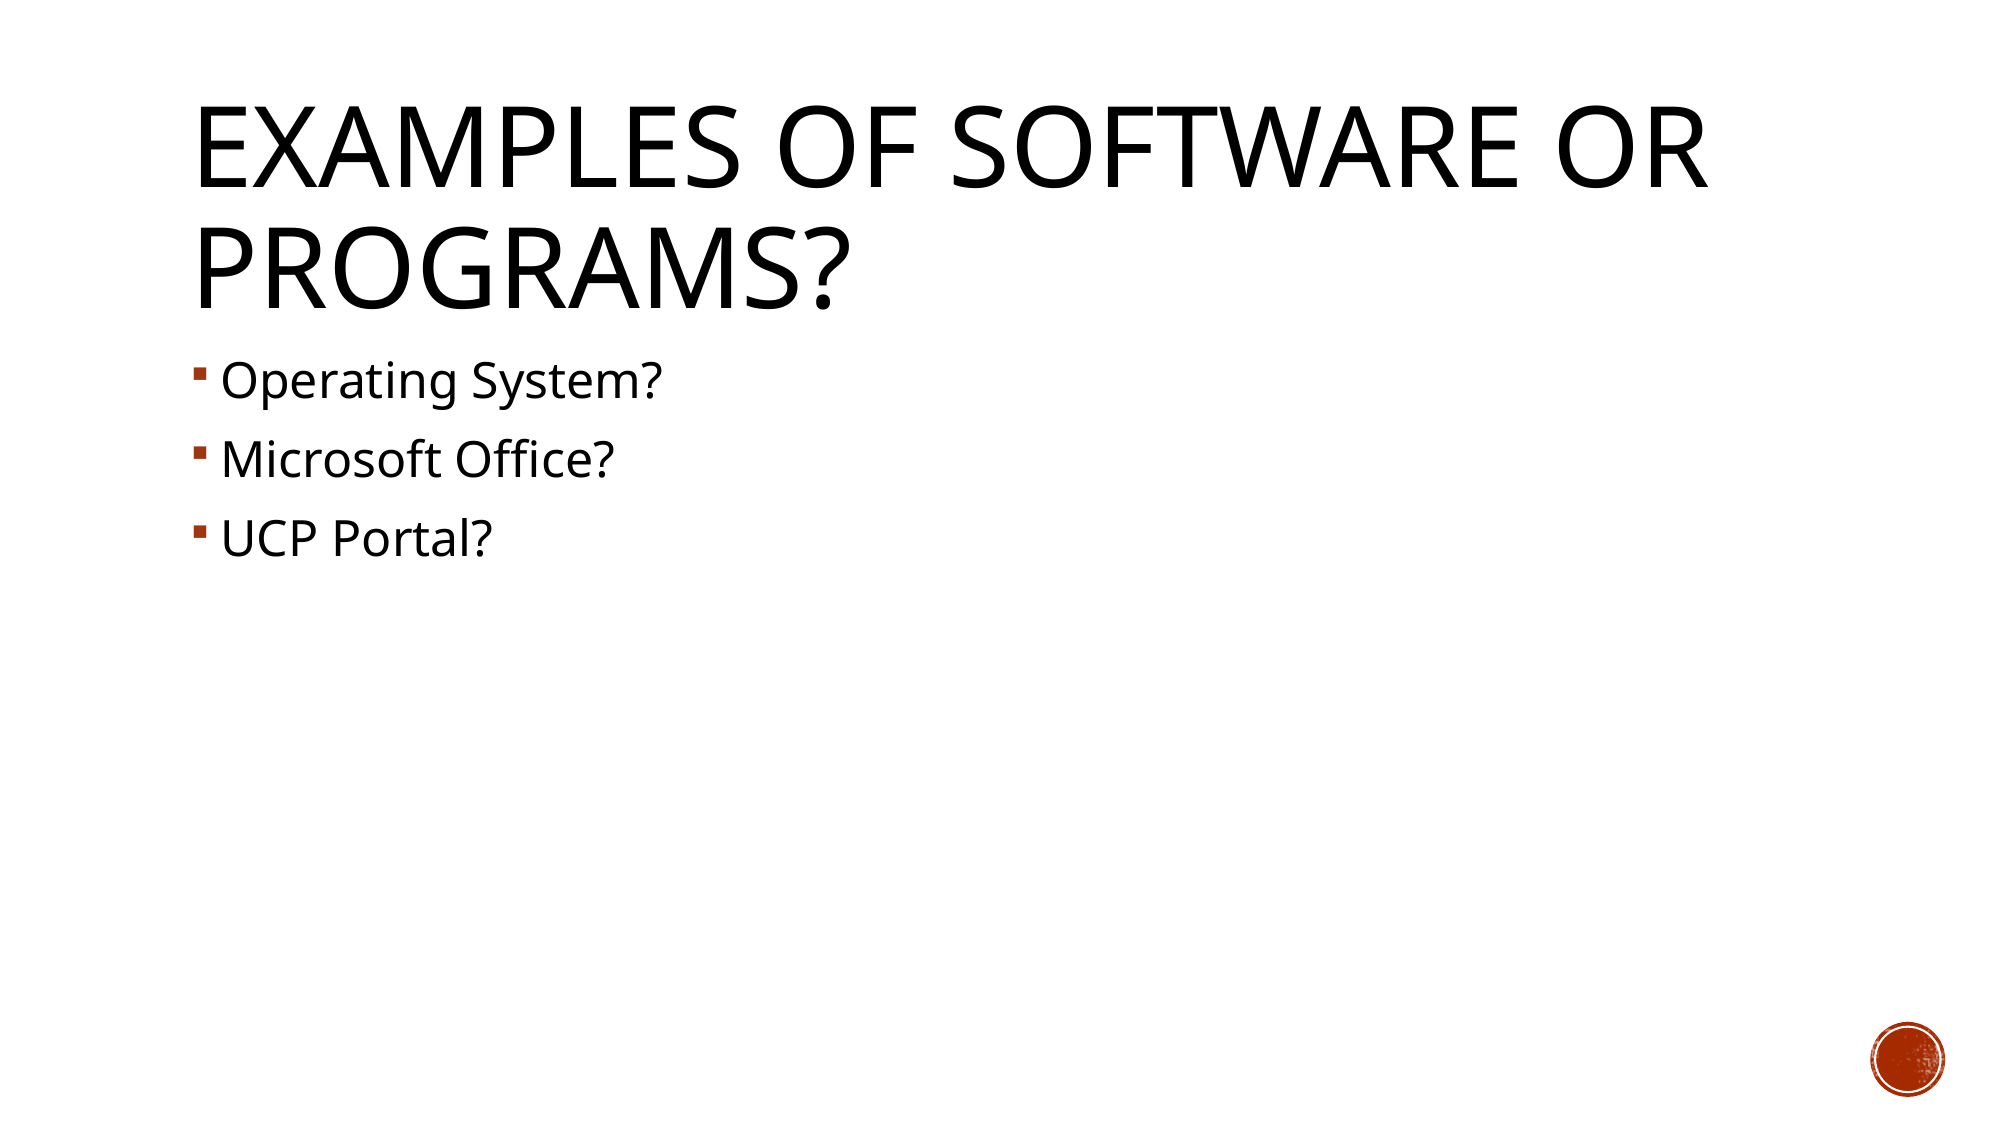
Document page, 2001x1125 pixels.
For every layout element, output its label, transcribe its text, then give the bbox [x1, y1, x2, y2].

title Examples of Software or Programs? [175, 79, 1826, 344]
list Operating System? Microsoft Office? UCP Portal? [175, 348, 1826, 1013]
